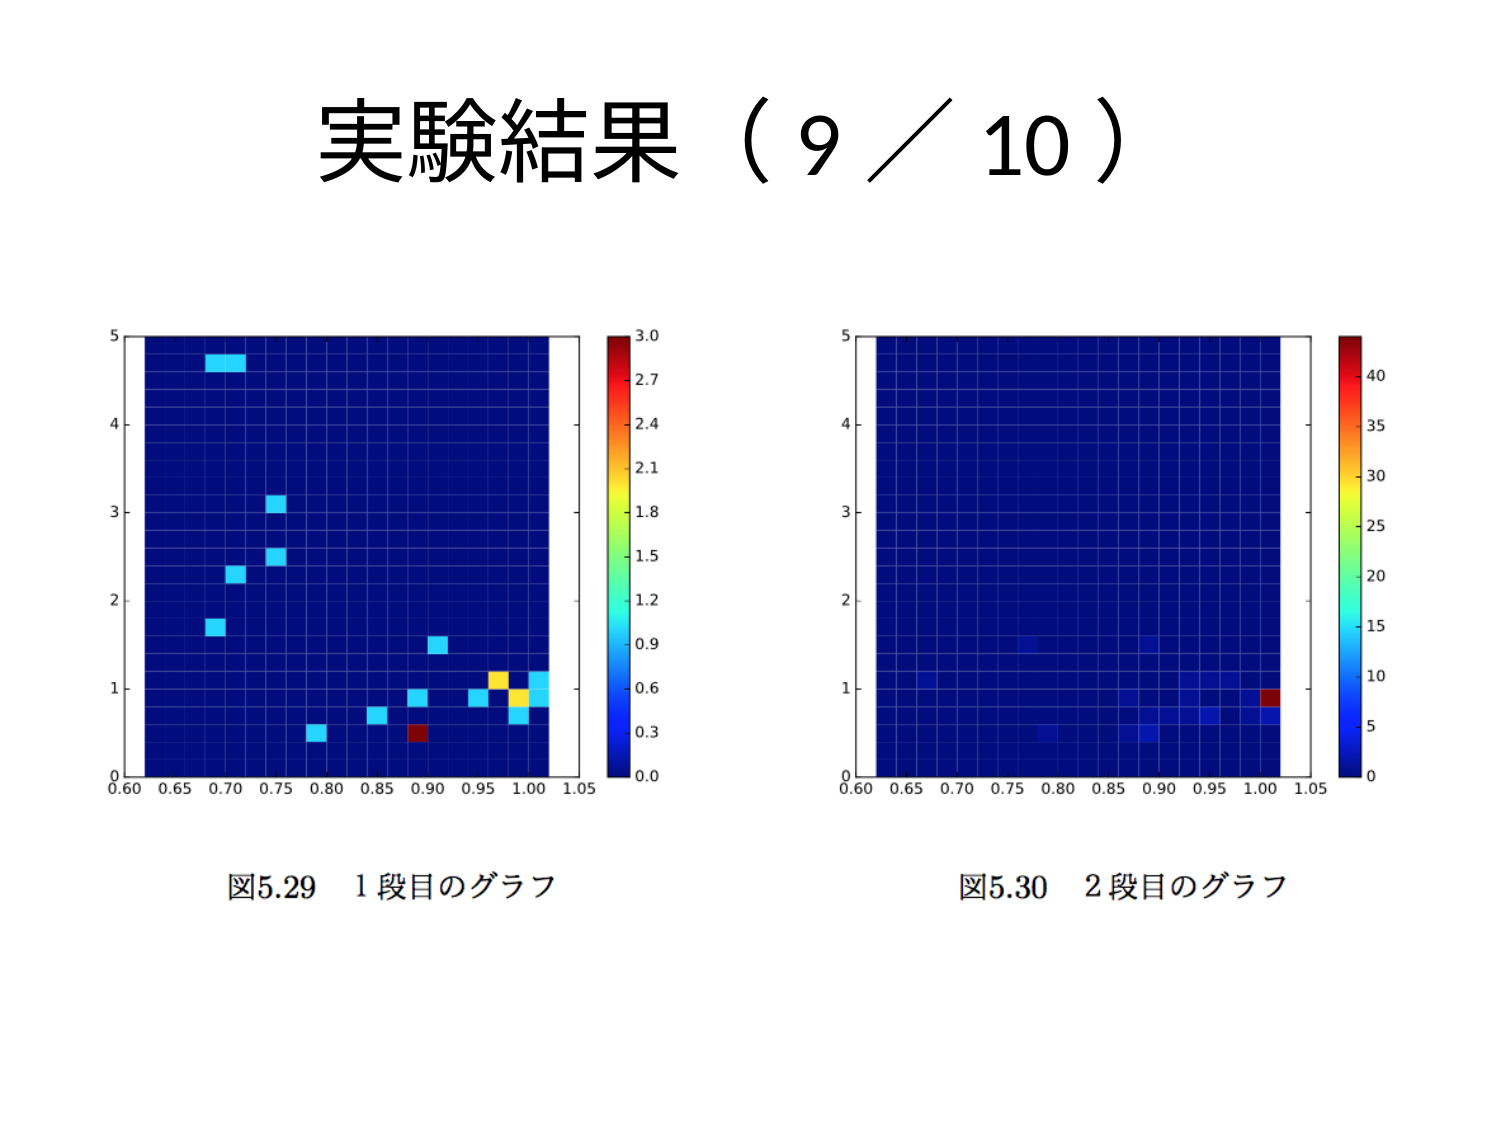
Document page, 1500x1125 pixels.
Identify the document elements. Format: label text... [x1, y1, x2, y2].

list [74, 262, 1426, 1006]
title 実験結果（9／10） [75, 45, 1425, 233]
